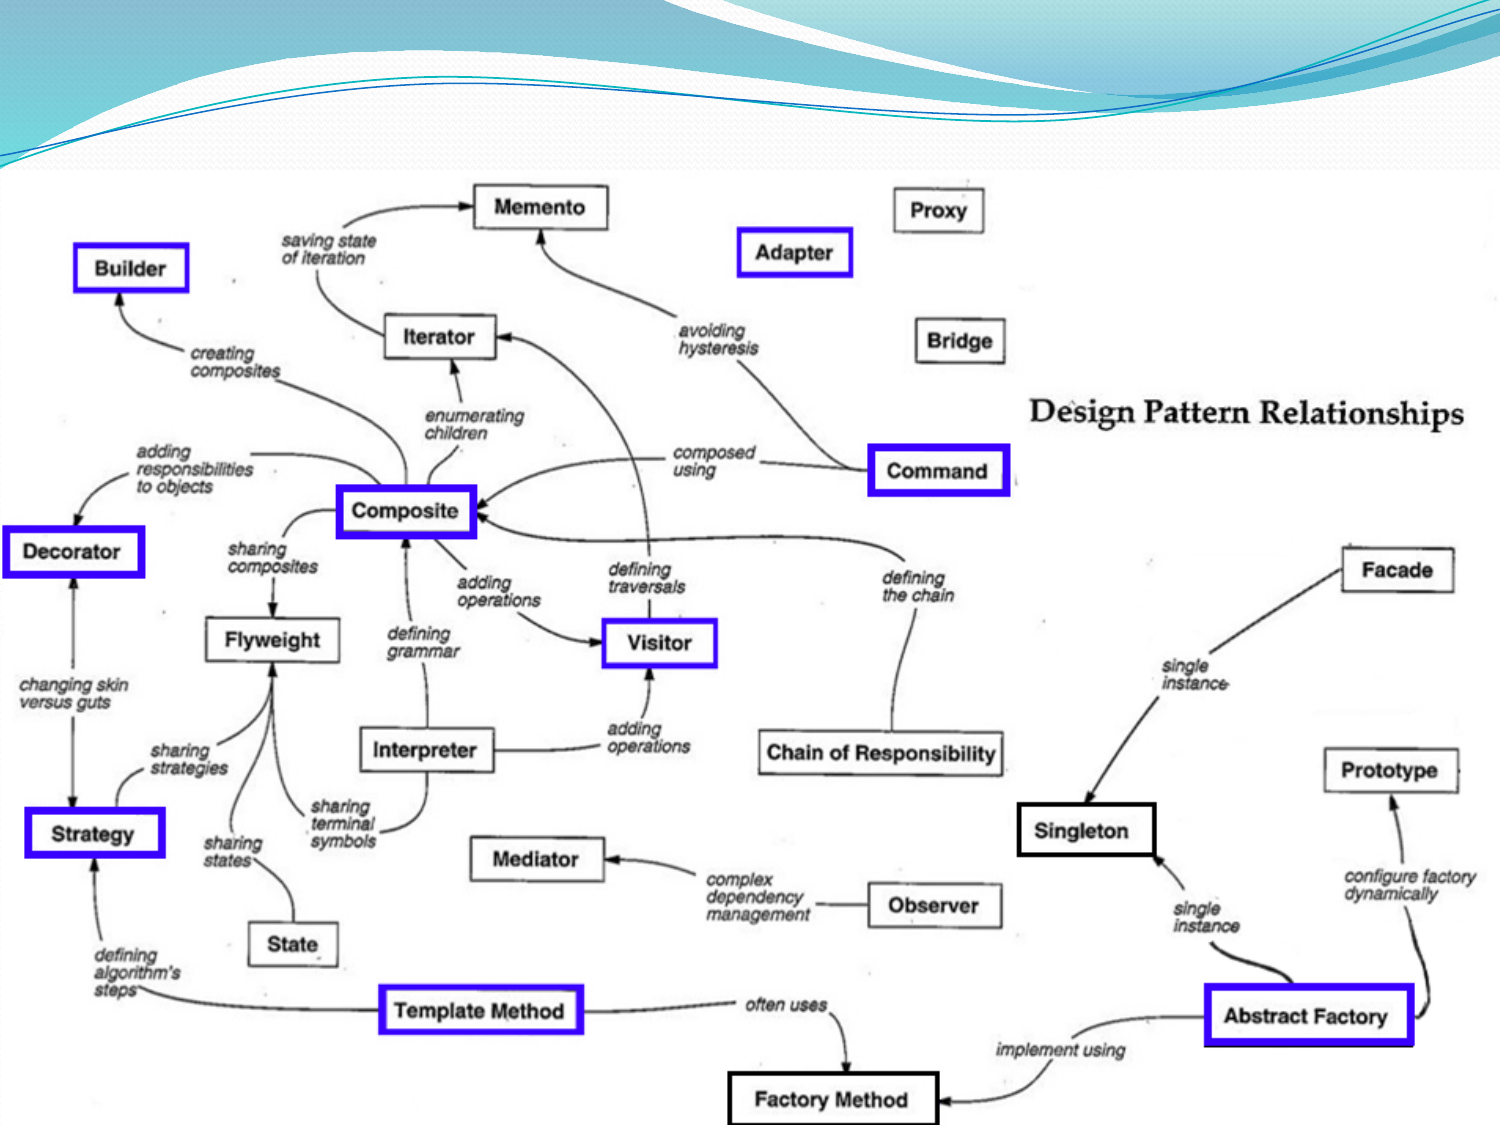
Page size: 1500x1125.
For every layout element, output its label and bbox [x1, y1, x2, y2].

picture [1, 170, 1500, 1125]
